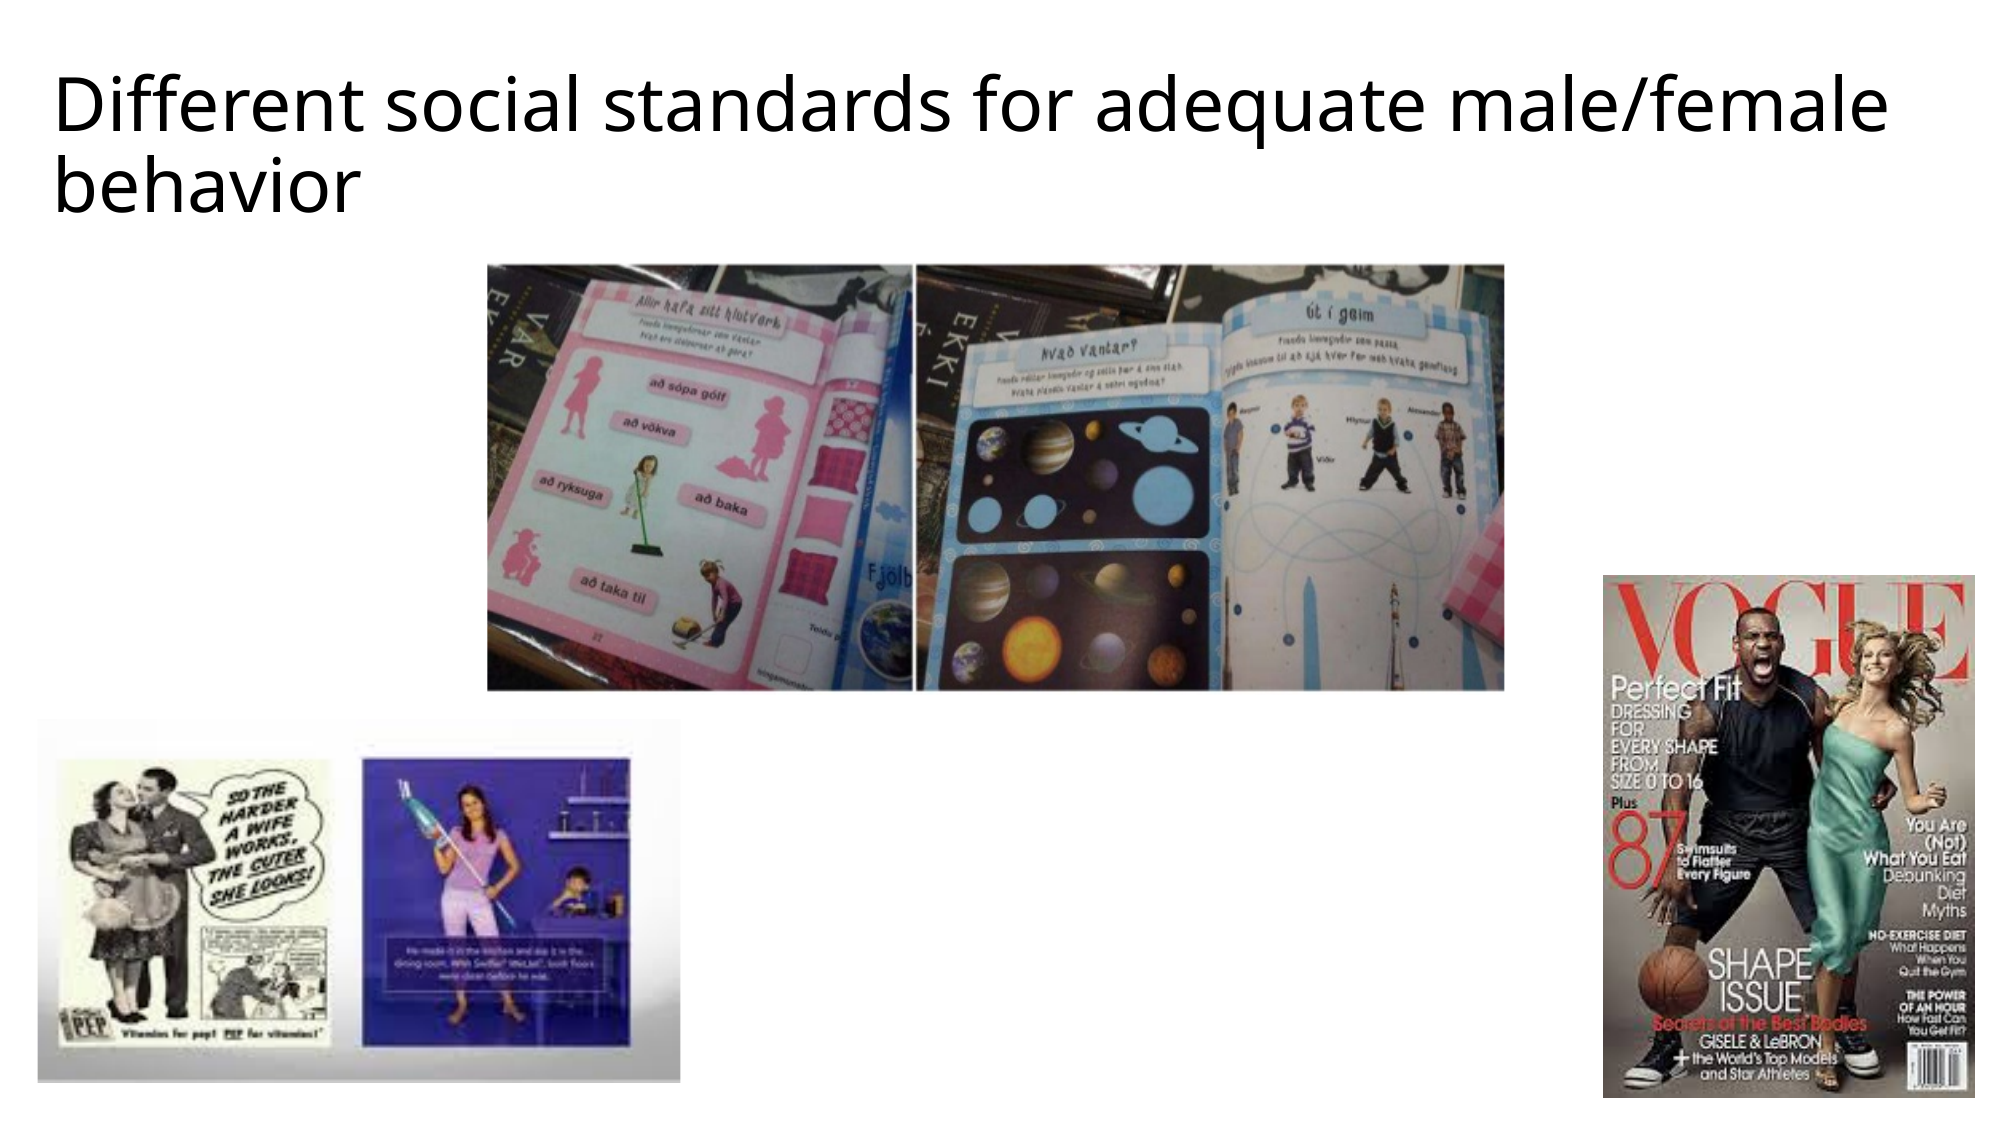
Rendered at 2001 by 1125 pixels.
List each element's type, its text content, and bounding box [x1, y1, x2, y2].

title Different social standards for adequate male/female behavior [37, 39, 1975, 257]
picture [37, 719, 681, 1083]
picture [487, 261, 1505, 695]
picture [1603, 575, 1975, 1098]
